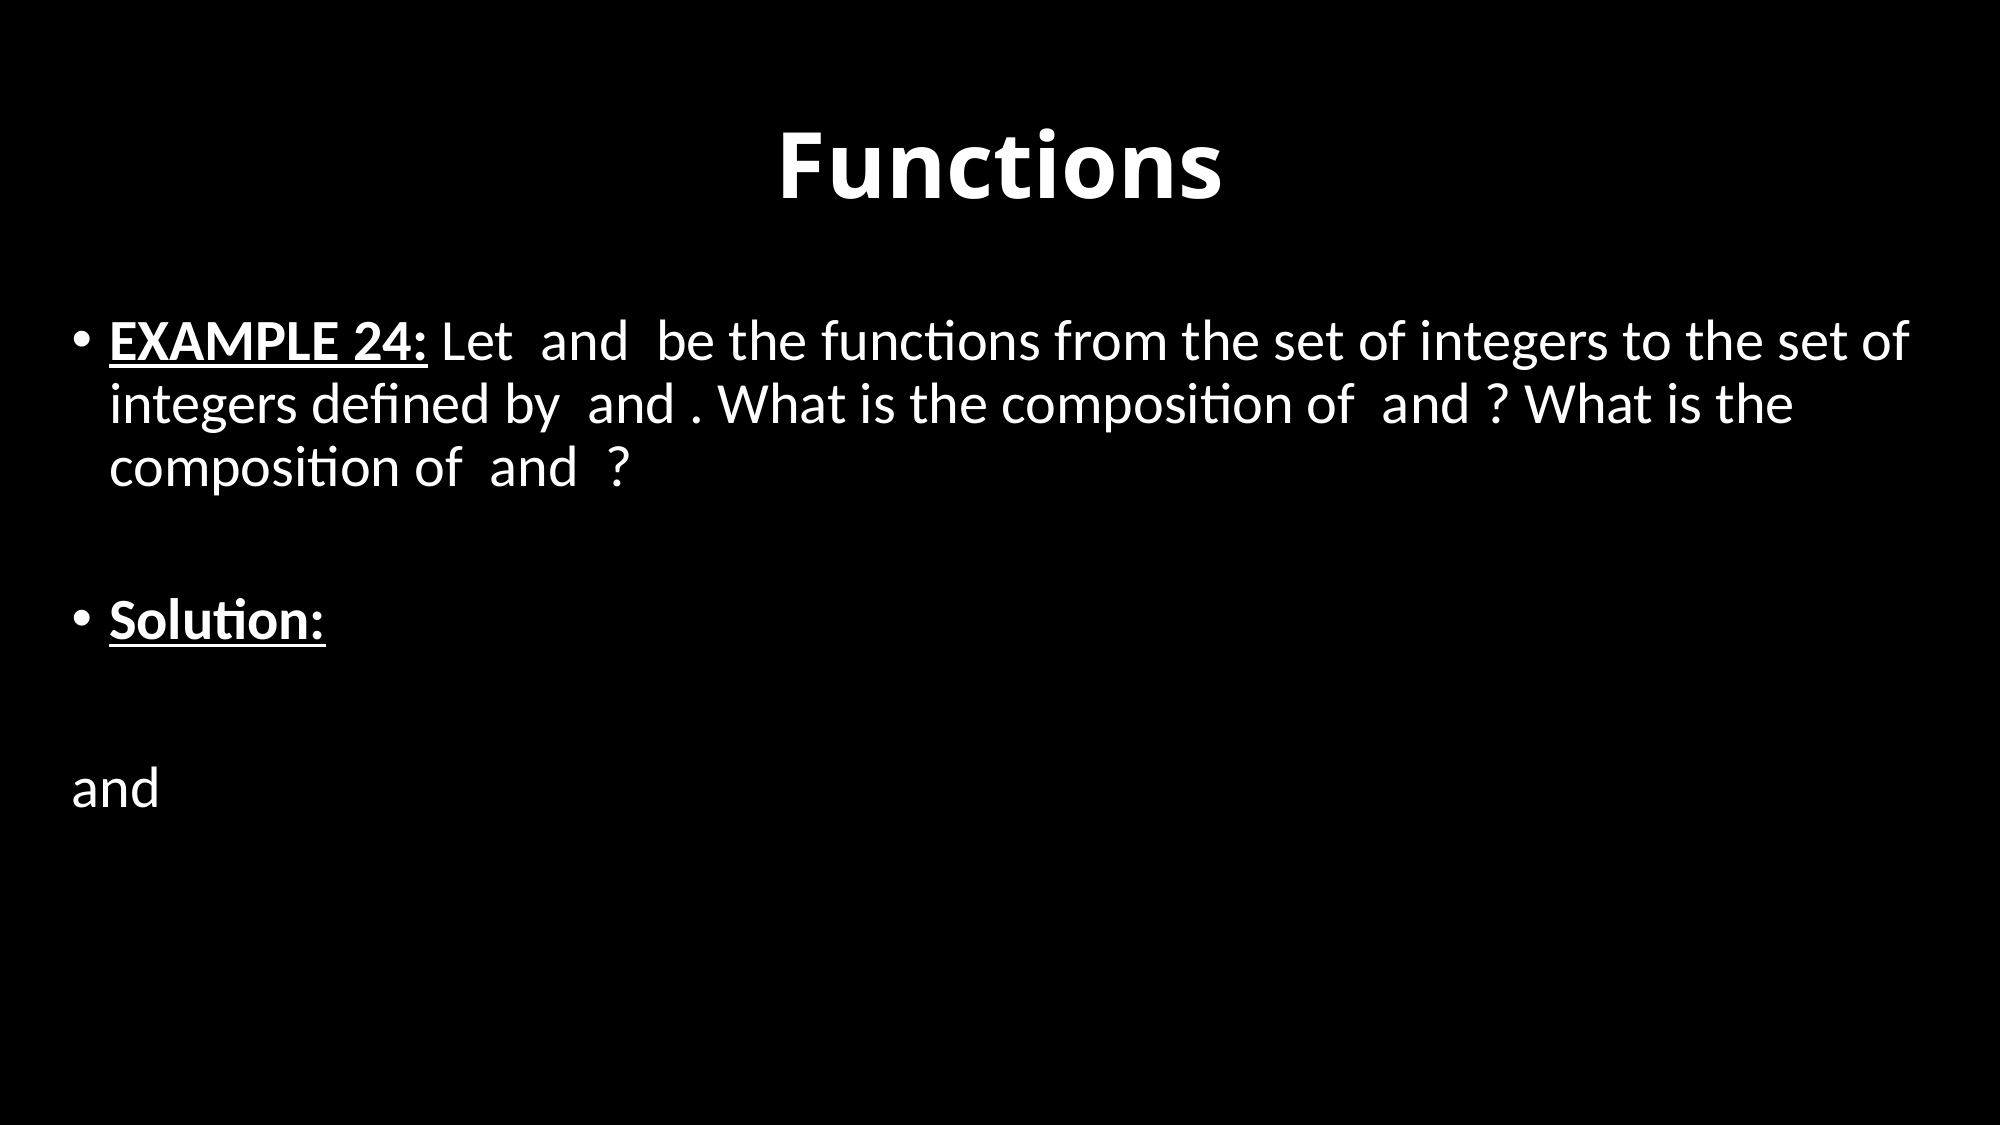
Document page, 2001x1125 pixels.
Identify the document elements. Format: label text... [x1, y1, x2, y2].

title Functions [137, 59, 1863, 278]
